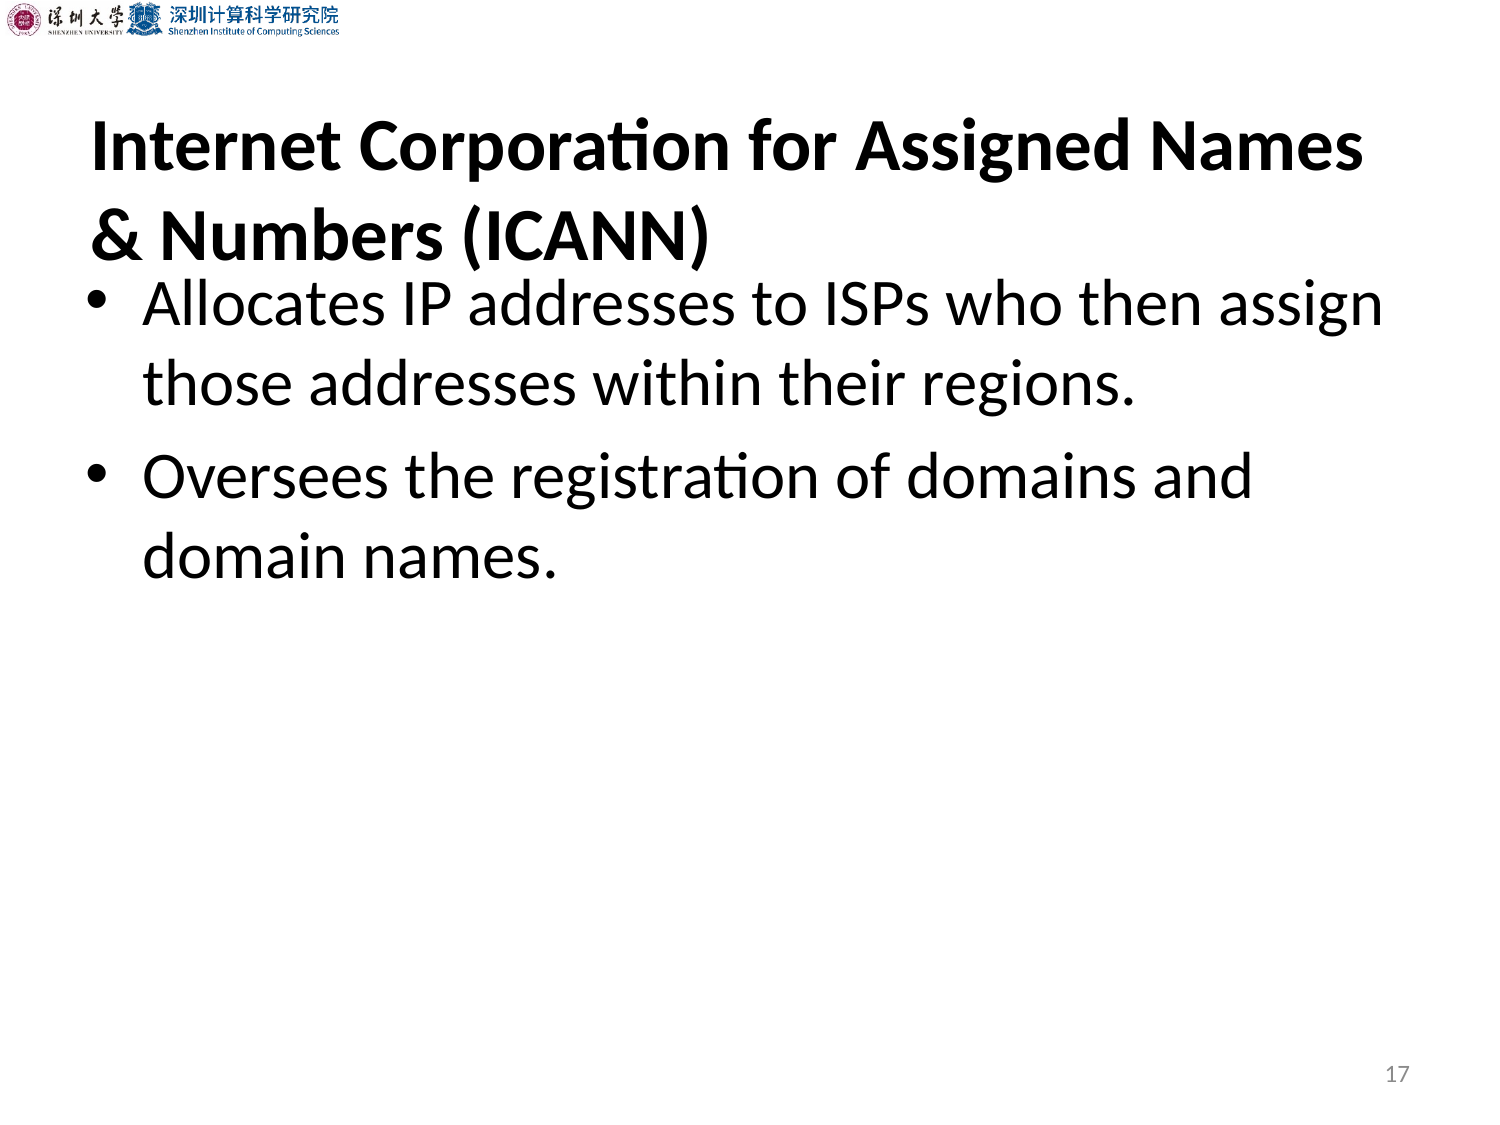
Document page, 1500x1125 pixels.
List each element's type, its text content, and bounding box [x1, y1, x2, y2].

picture [125, 1, 340, 37]
slide_number 17 [1074, 1042, 1425, 1103]
picture [5, 1, 124, 36]
list Allocates IP addresses to ISPs who then assign those addresses within their regions. Oversees the registration of domains and domain names. [70, 251, 1422, 858]
title Internet Corporation for Assigned Names & Numbers (ICANN) [74, 91, 1438, 280]
